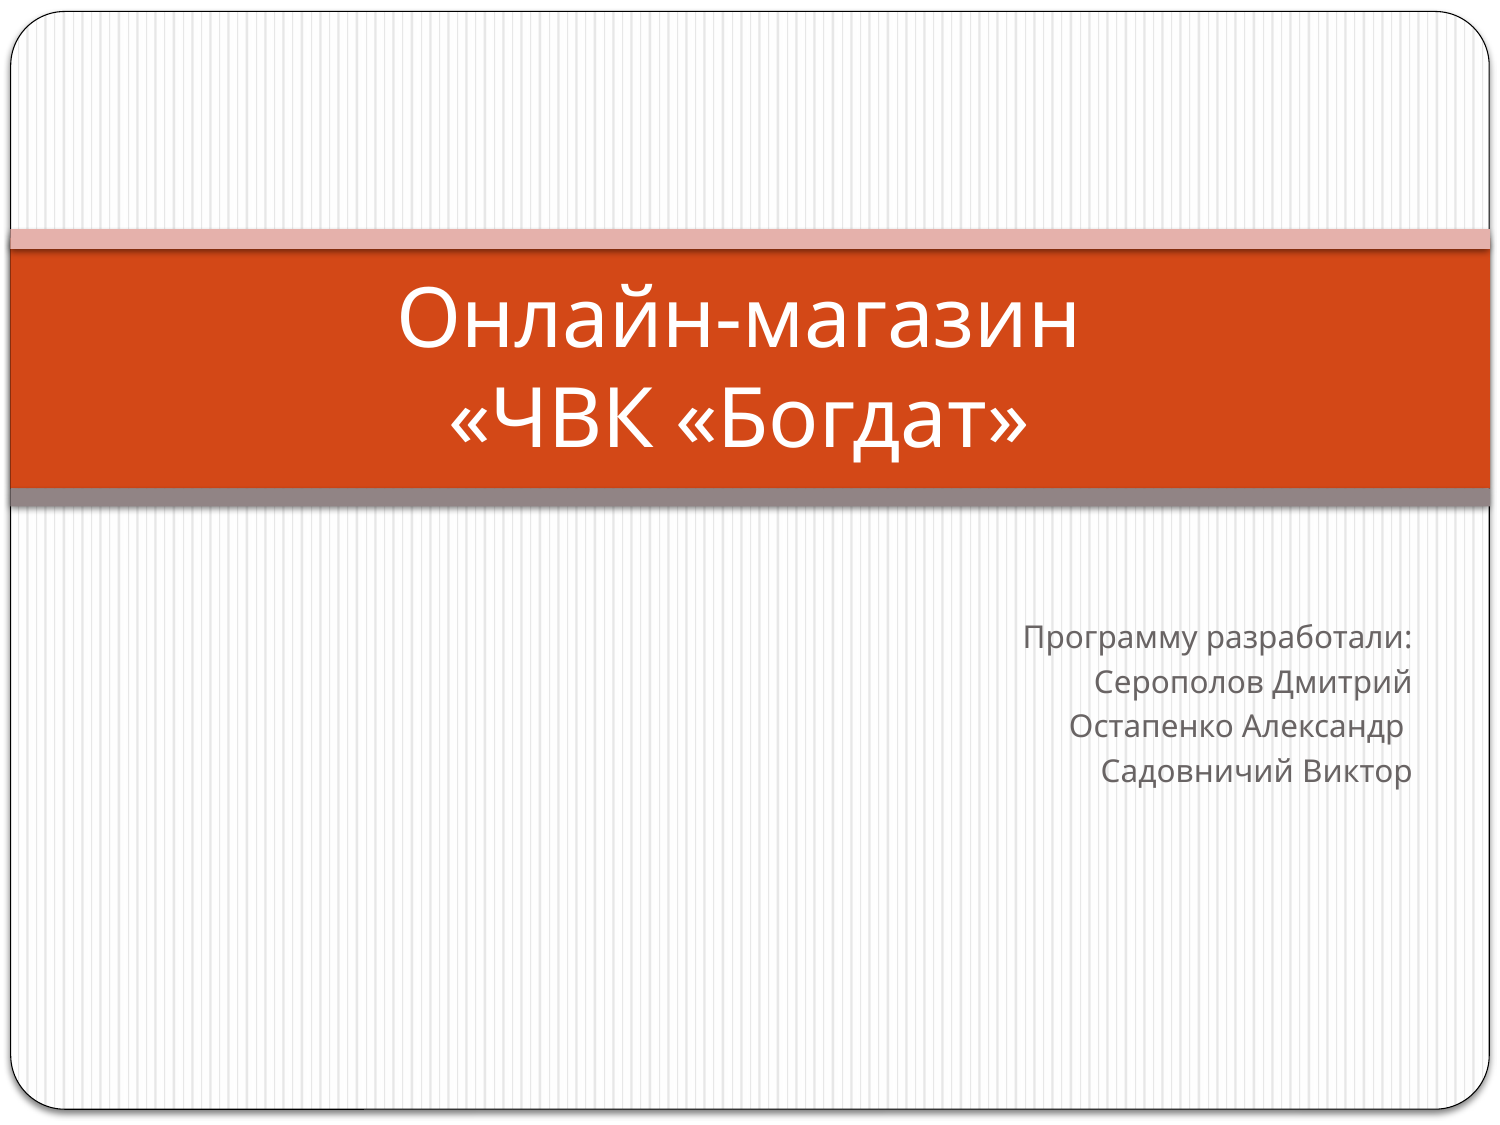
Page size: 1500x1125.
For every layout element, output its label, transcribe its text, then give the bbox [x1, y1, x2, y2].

subtitle Программу разработали: Серополов Дмитрий Остапенко Александр Садовничий Виктор [64, 609, 1428, 798]
title Онлайн-магазин «ЧВК «Богдат» [75, 247, 1425, 489]
